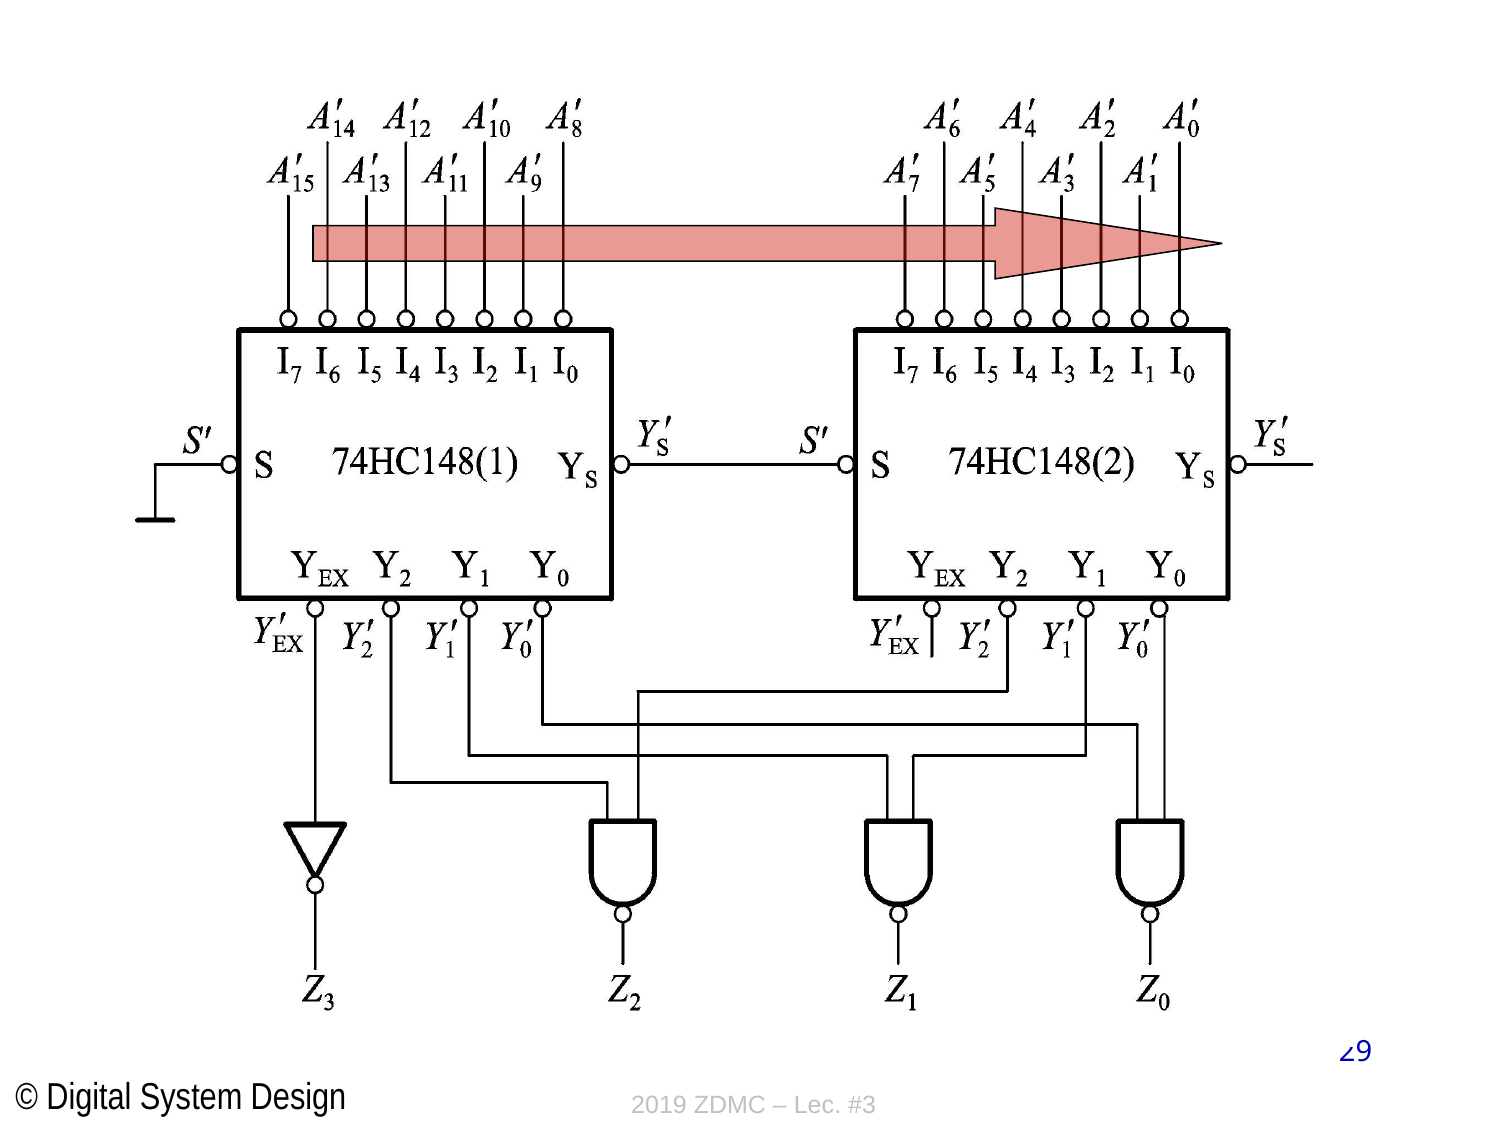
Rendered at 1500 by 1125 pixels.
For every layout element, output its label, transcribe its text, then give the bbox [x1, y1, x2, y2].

slide_number 29 [1120, 1025, 1388, 1100]
picture [135, 66, 1353, 1048]
footer 2019 ZDMC – Lec. #3 [388, 1055, 1120, 1125]
